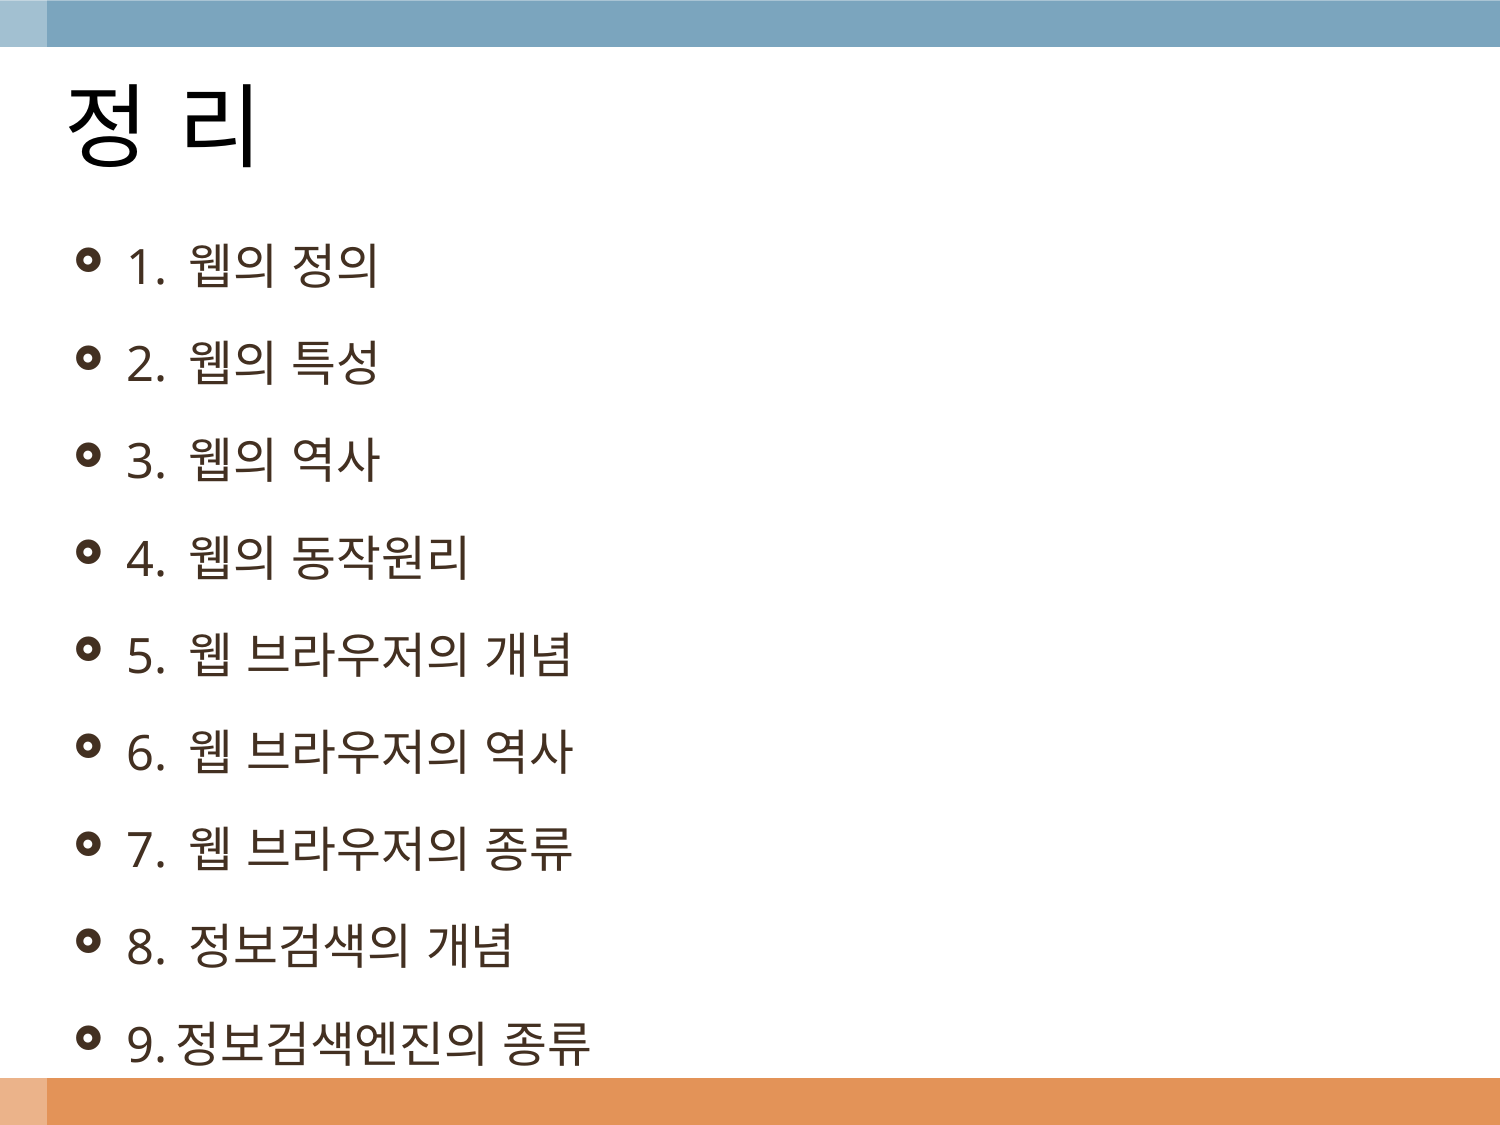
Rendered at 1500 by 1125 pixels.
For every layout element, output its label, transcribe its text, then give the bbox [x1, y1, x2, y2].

title 정 리 [49, 46, 1454, 202]
list 1. 웹의 정의 2. 웹의 특성 3. 웹의 역사 4. 웹의 동작원리 5. 웹 브라우저의 개념 6. 웹 브라우저의 역사 7. 웹 브라우저의 종류 8. 정보검색의 개념 9.정보검색엔진의 종류 [58, 202, 1409, 1090]
